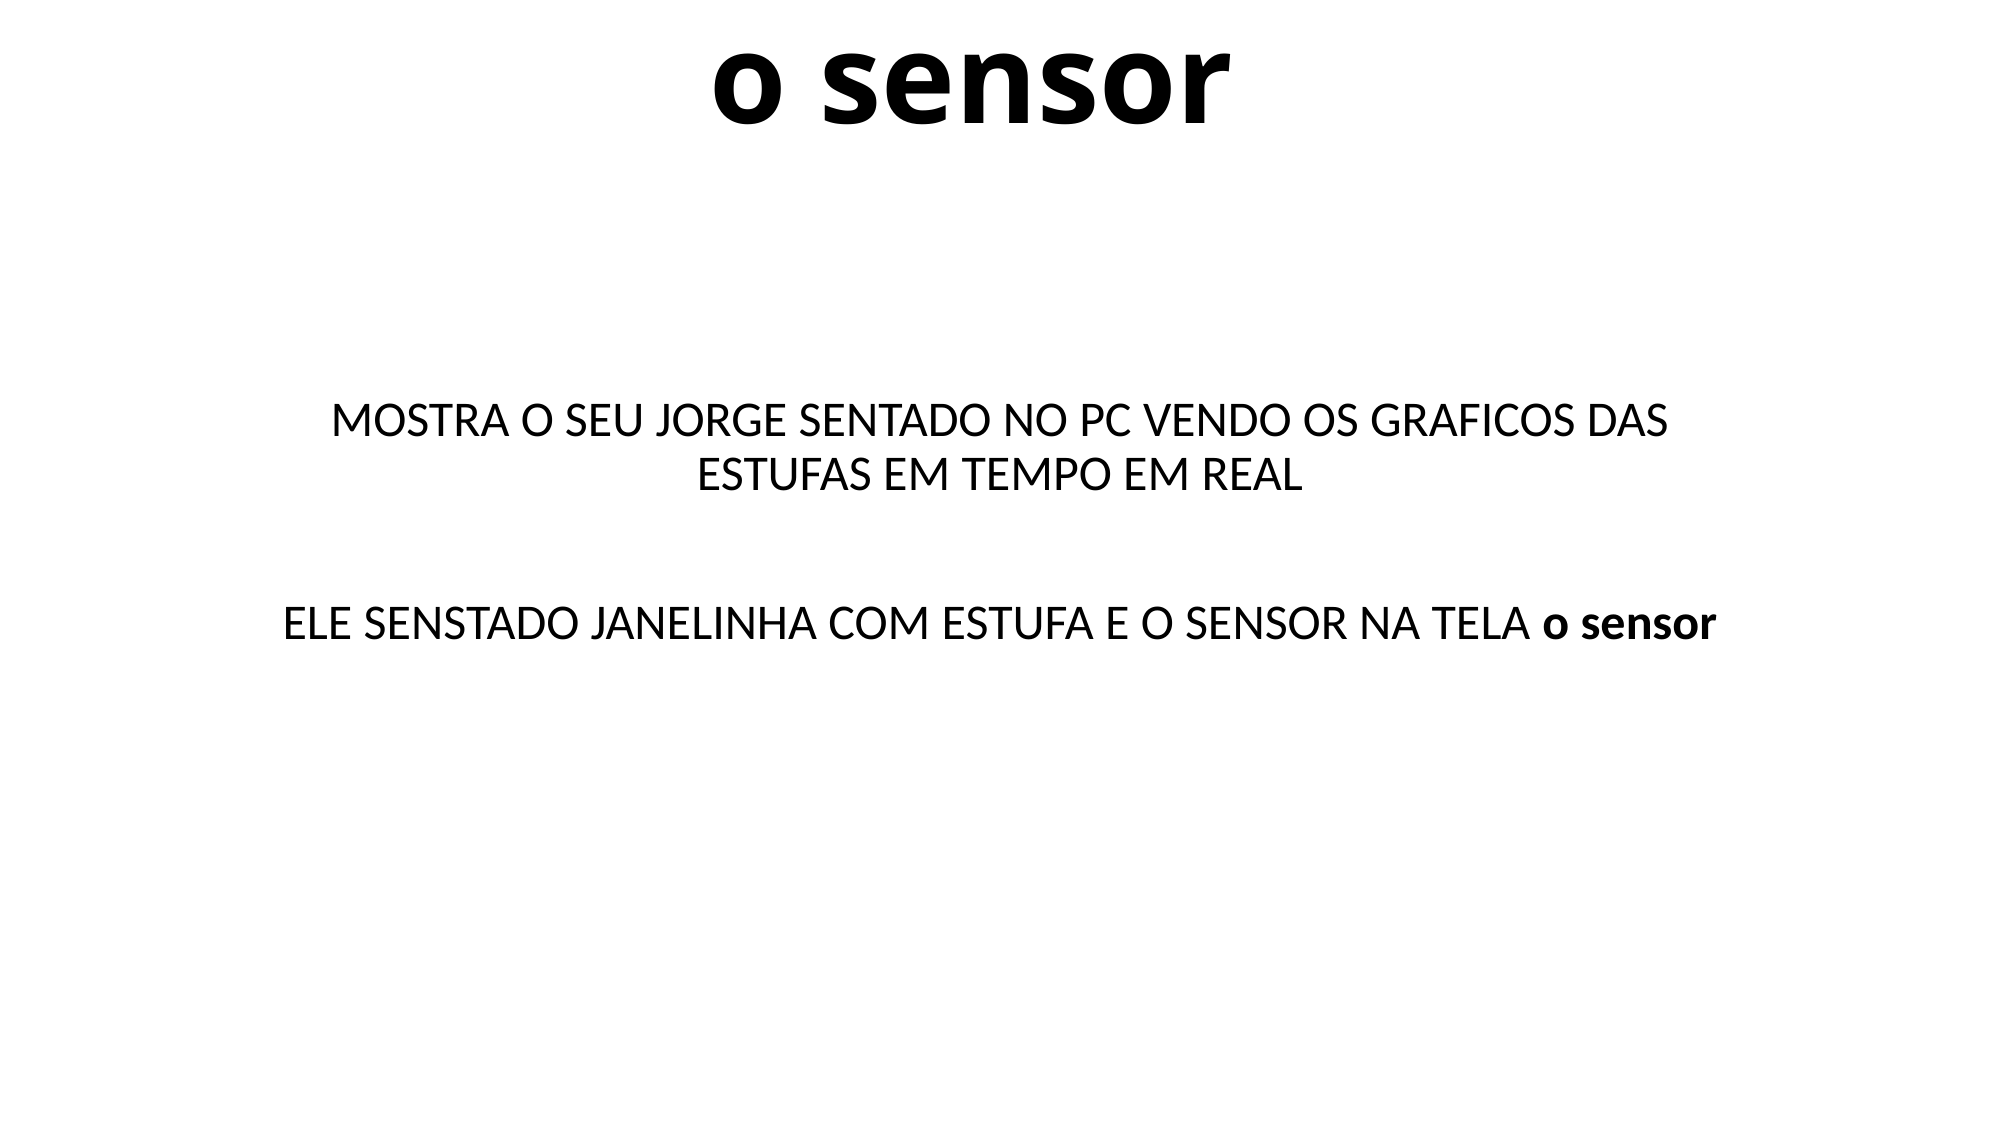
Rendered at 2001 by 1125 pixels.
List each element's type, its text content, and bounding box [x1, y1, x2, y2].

subtitle MOSTRA O SEU JORGE SENTADO NO PC VENDO OS GRAFICOS DAS ESTUFAS EM TEMPO EM REAL ELE SENSTADO JANELINHA COM ESTUFA E O SENSOR NA TELA o sensor [249, 385, 1750, 910]
title o sensor [221, 106, 1722, 293]
